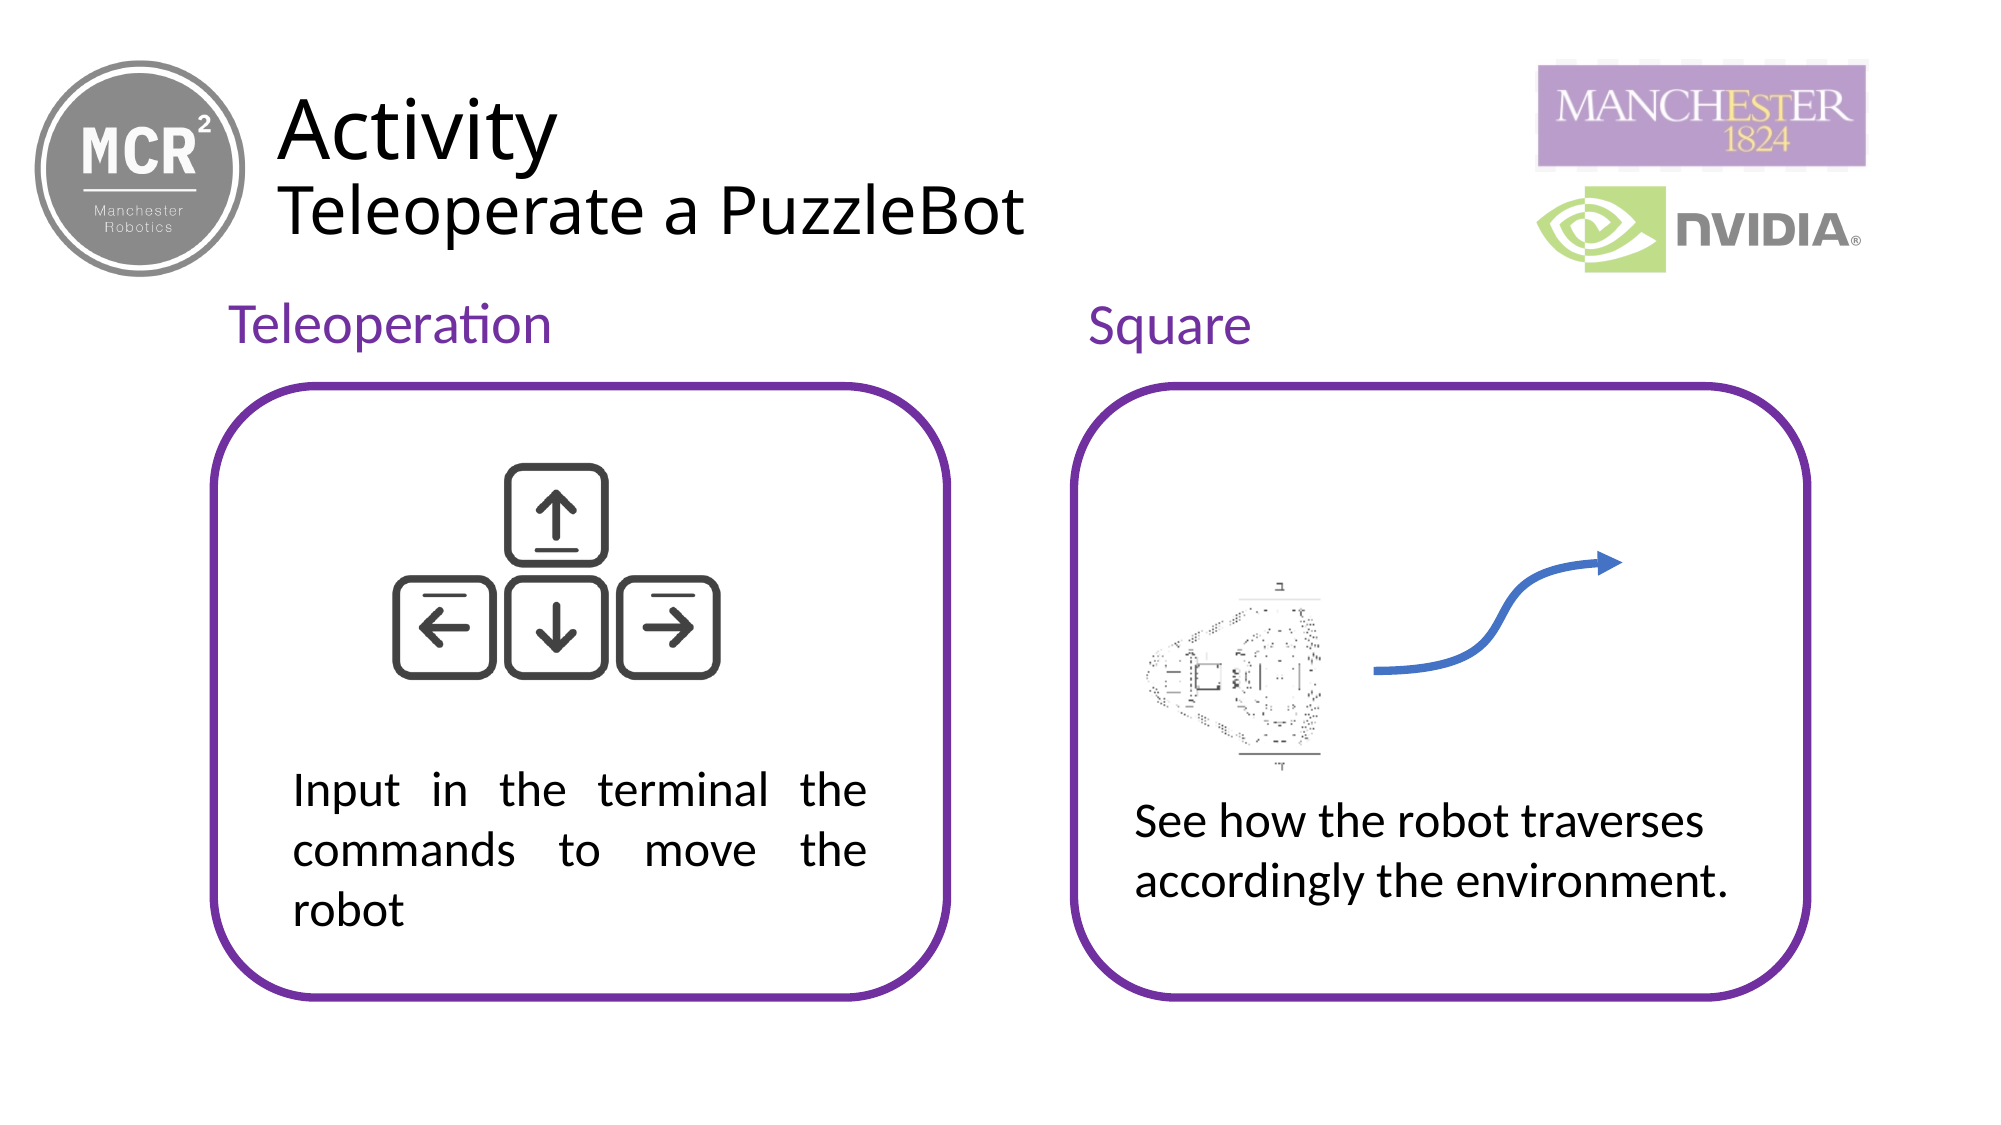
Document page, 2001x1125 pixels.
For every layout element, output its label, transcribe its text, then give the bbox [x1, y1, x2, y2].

text_box [1072, 385, 1809, 999]
text_box [212, 385, 949, 999]
title Activity Teleoperate a PuzzleBot [262, 59, 1518, 278]
text_box Teleoperation [213, 277, 712, 363]
text_box Input in the terminal the commands to move the robot [277, 749, 883, 945]
text_box Square [1074, 278, 1572, 364]
picture [1137, 588, 1331, 767]
picture [377, 392, 735, 750]
text_box See how the robot traverses accordingly the environment. [1119, 779, 1768, 915]
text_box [1373, 562, 1623, 671]
